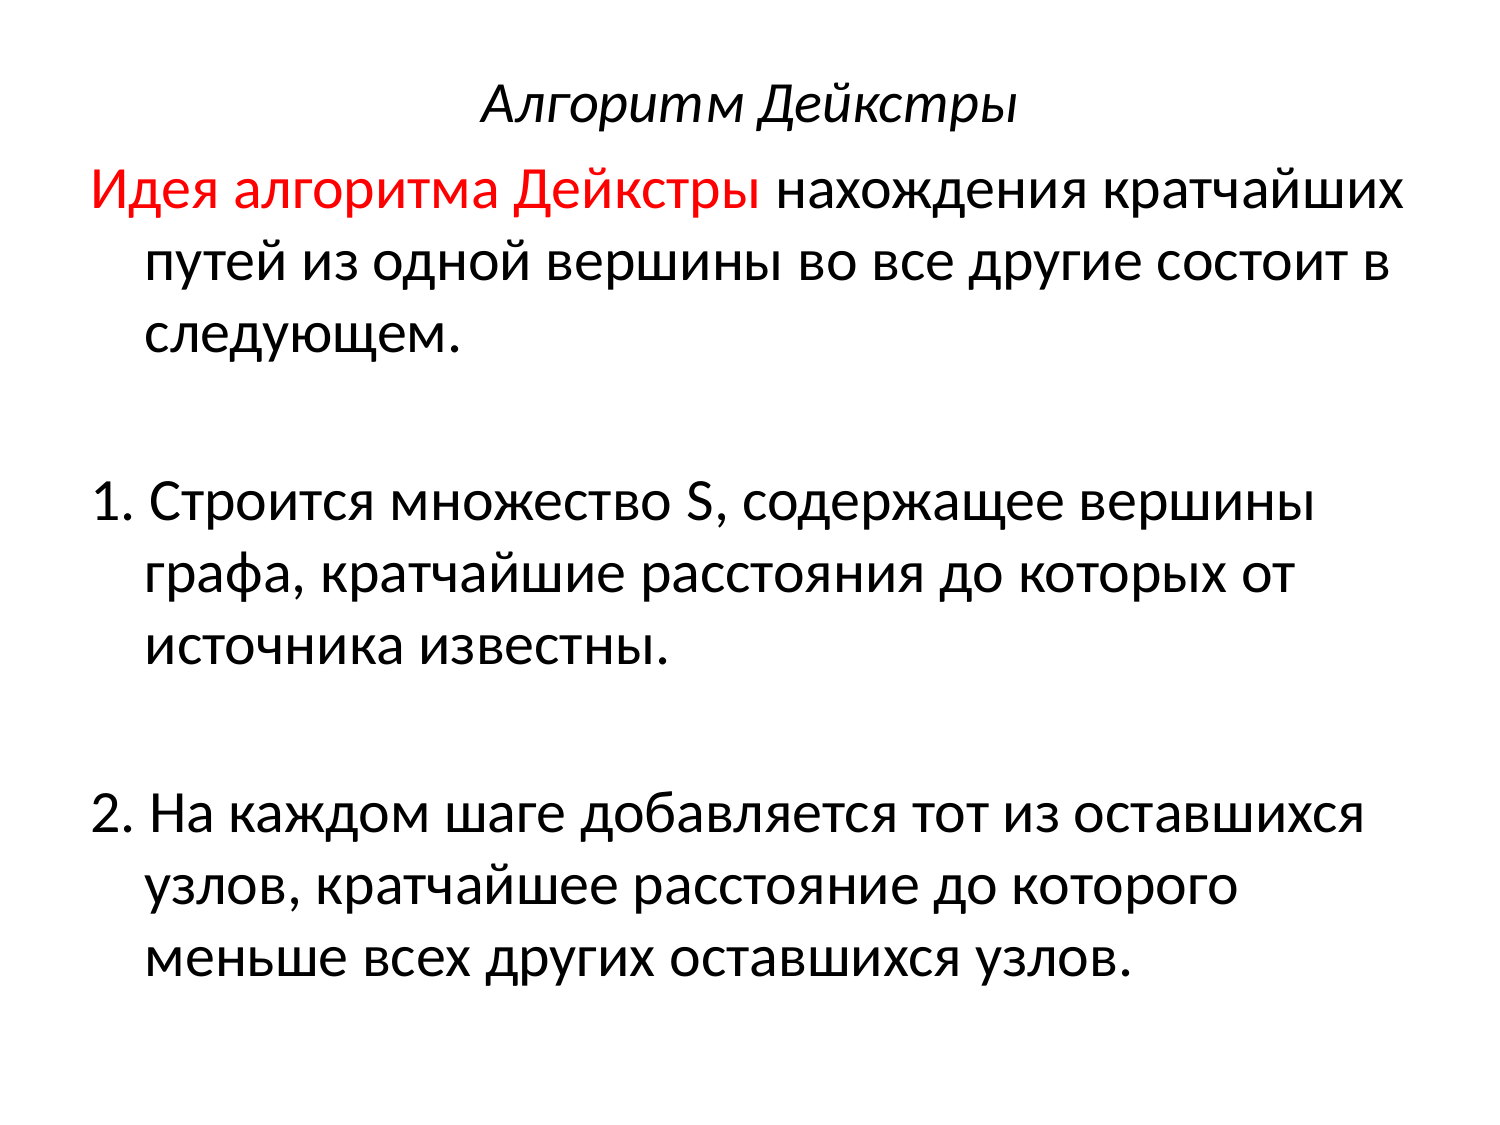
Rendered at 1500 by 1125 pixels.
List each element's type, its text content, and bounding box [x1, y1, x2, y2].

list Идея алгоритма Дейкстры нахождения кратчайших путей из одной вершины во все другие состоит в следующем. 1. Строится множество S, содержащее вершины графа, кратчайшие расстояния до которых от источника известны. 2. На каждом шаге добавляется тот из оставшихся узлов, кратчайшее расстояние до которого меньше всех других оставшихся узлов. [75, 140, 1425, 1005]
title Алгоритм Дейкстры [75, 45, 1425, 140]
